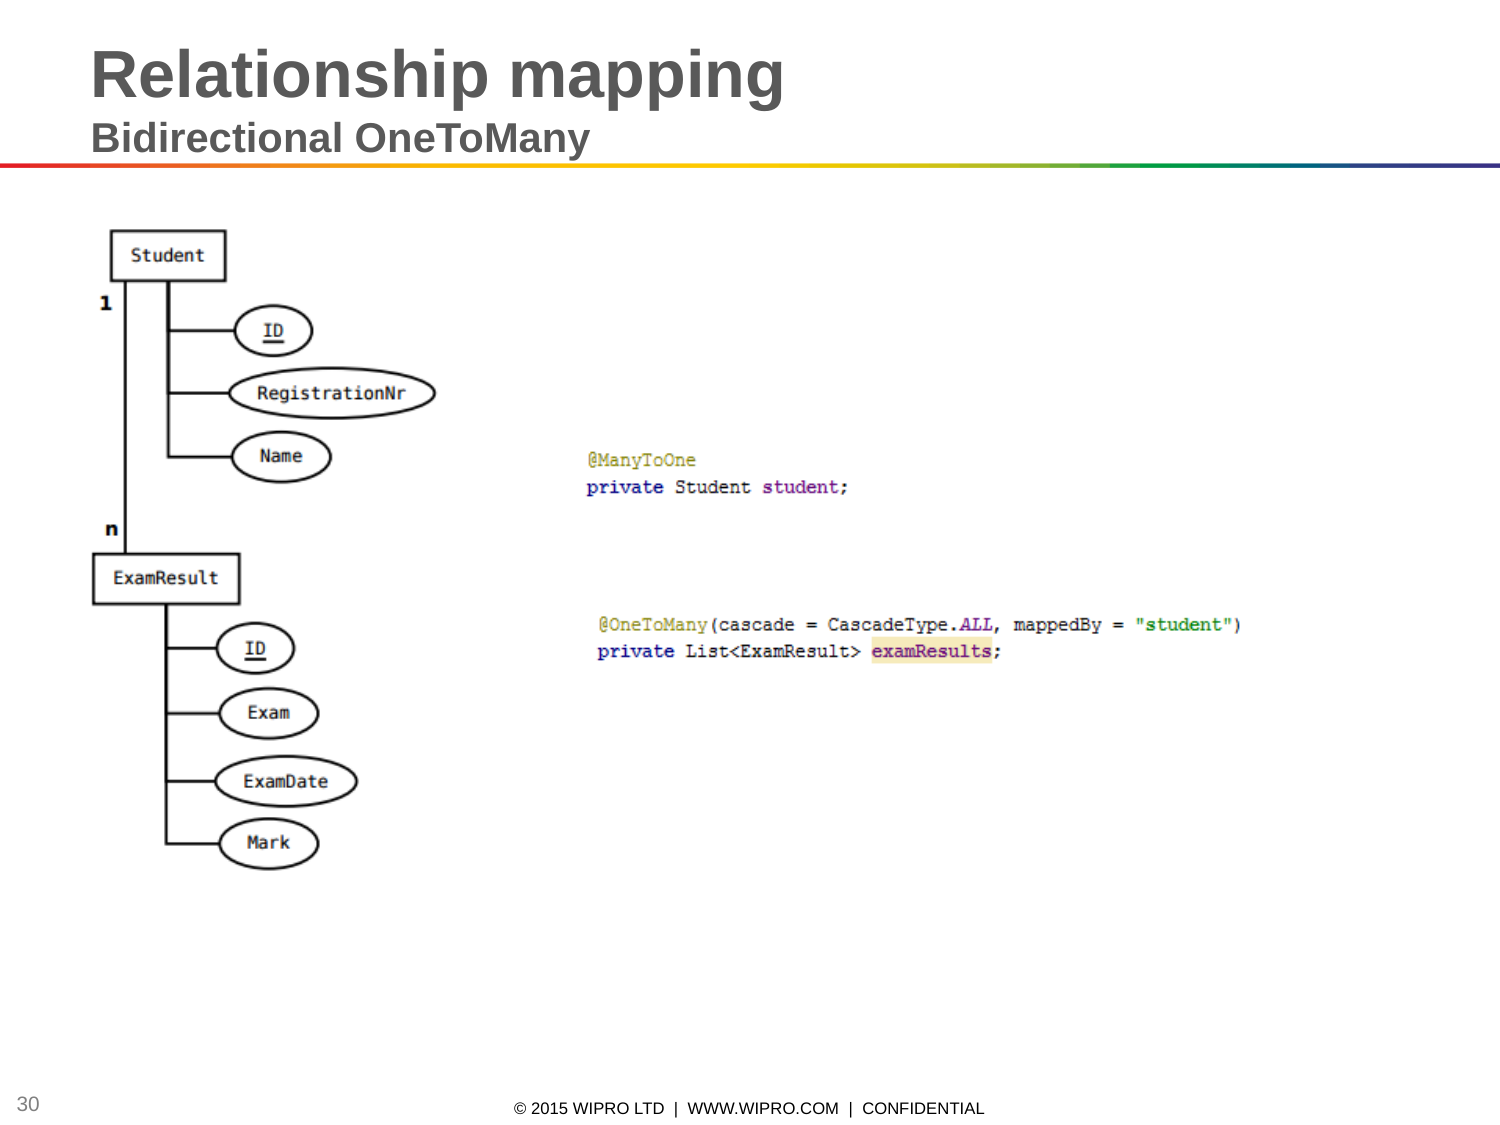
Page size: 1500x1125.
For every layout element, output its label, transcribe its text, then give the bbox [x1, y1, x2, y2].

picture [91, 229, 439, 874]
list Relationship mapping Bidirectional OneToMany [75, 23, 1426, 171]
picture [564, 425, 1067, 522]
picture [564, 586, 1374, 685]
